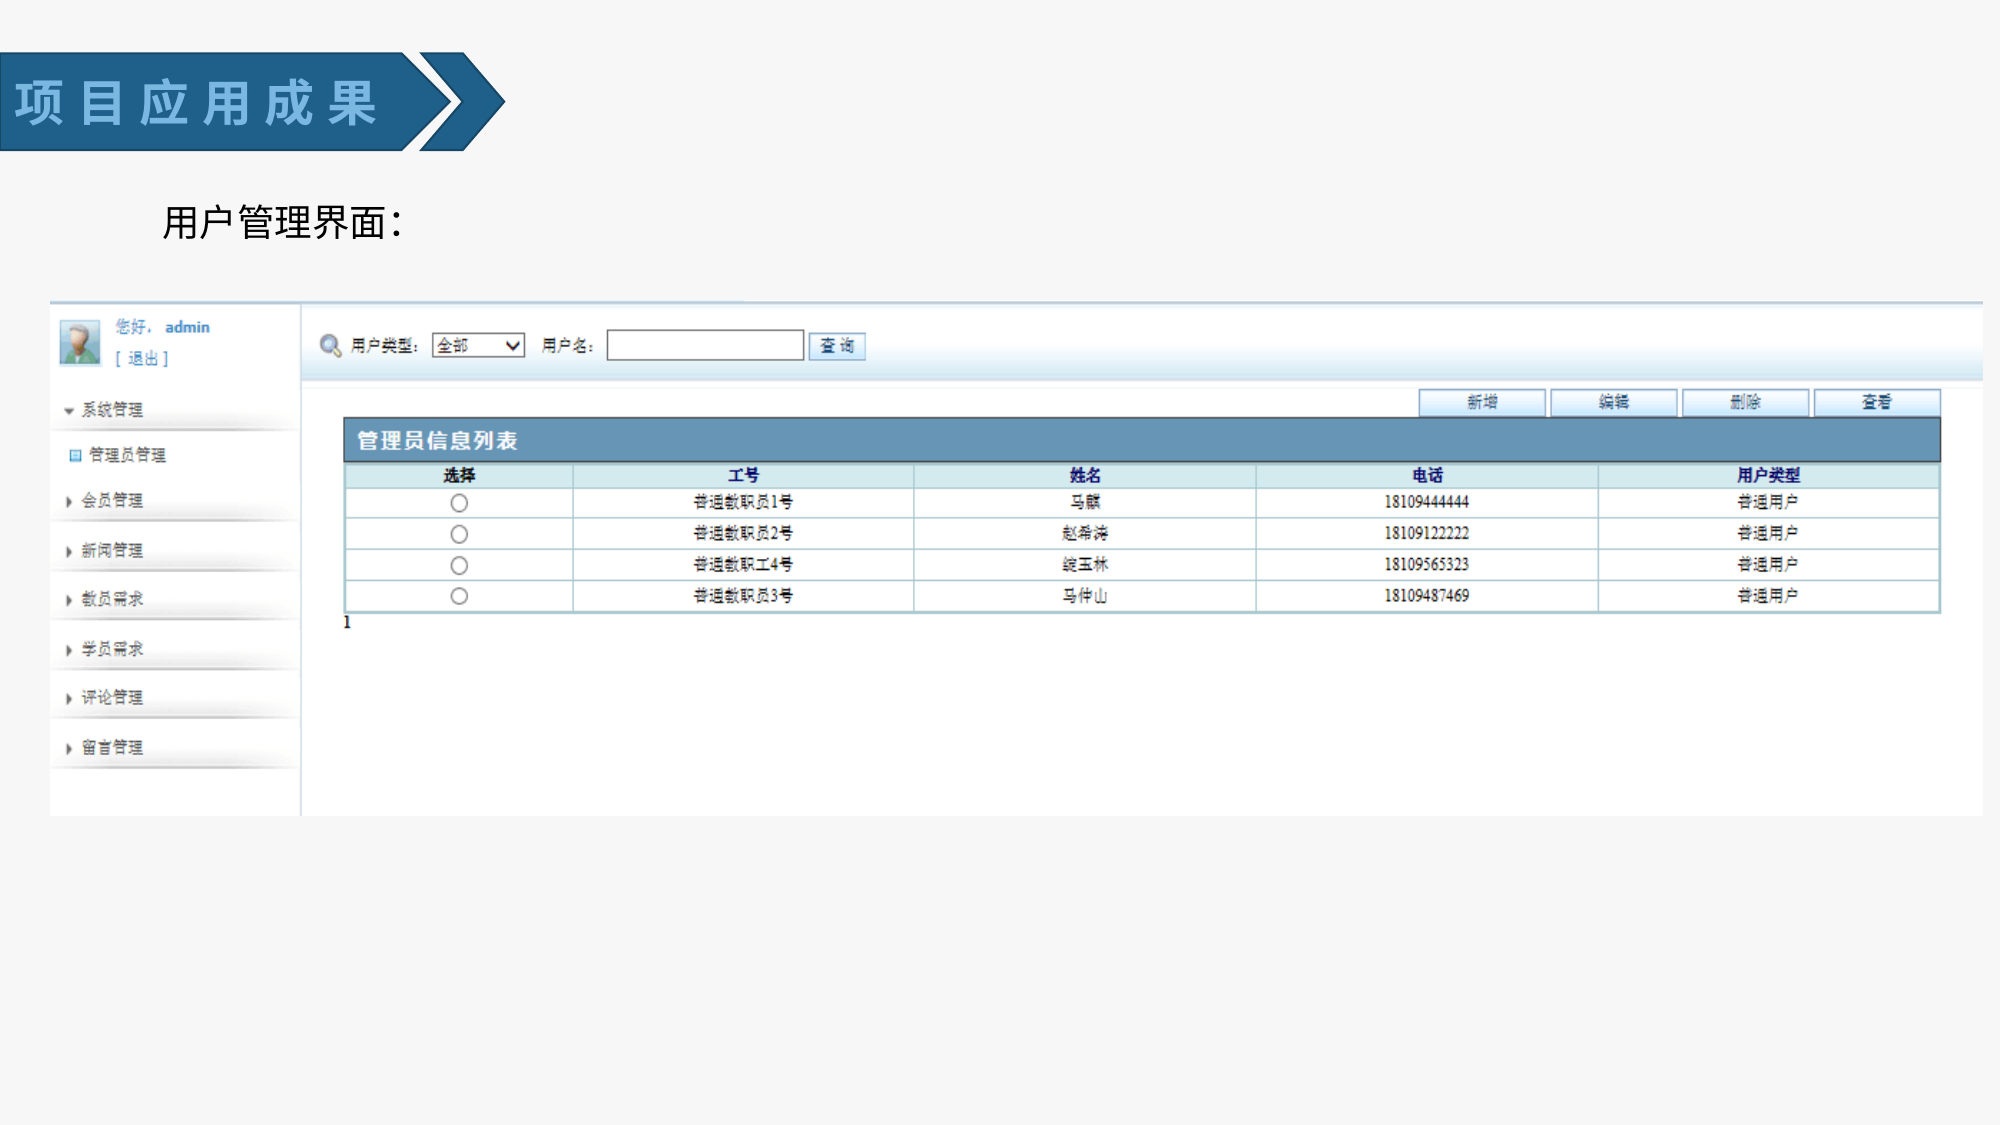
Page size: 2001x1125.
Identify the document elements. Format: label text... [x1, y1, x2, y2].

text_box 用户管理界面： [147, 191, 440, 252]
picture [50, 300, 1983, 817]
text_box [0, 53, 505, 150]
